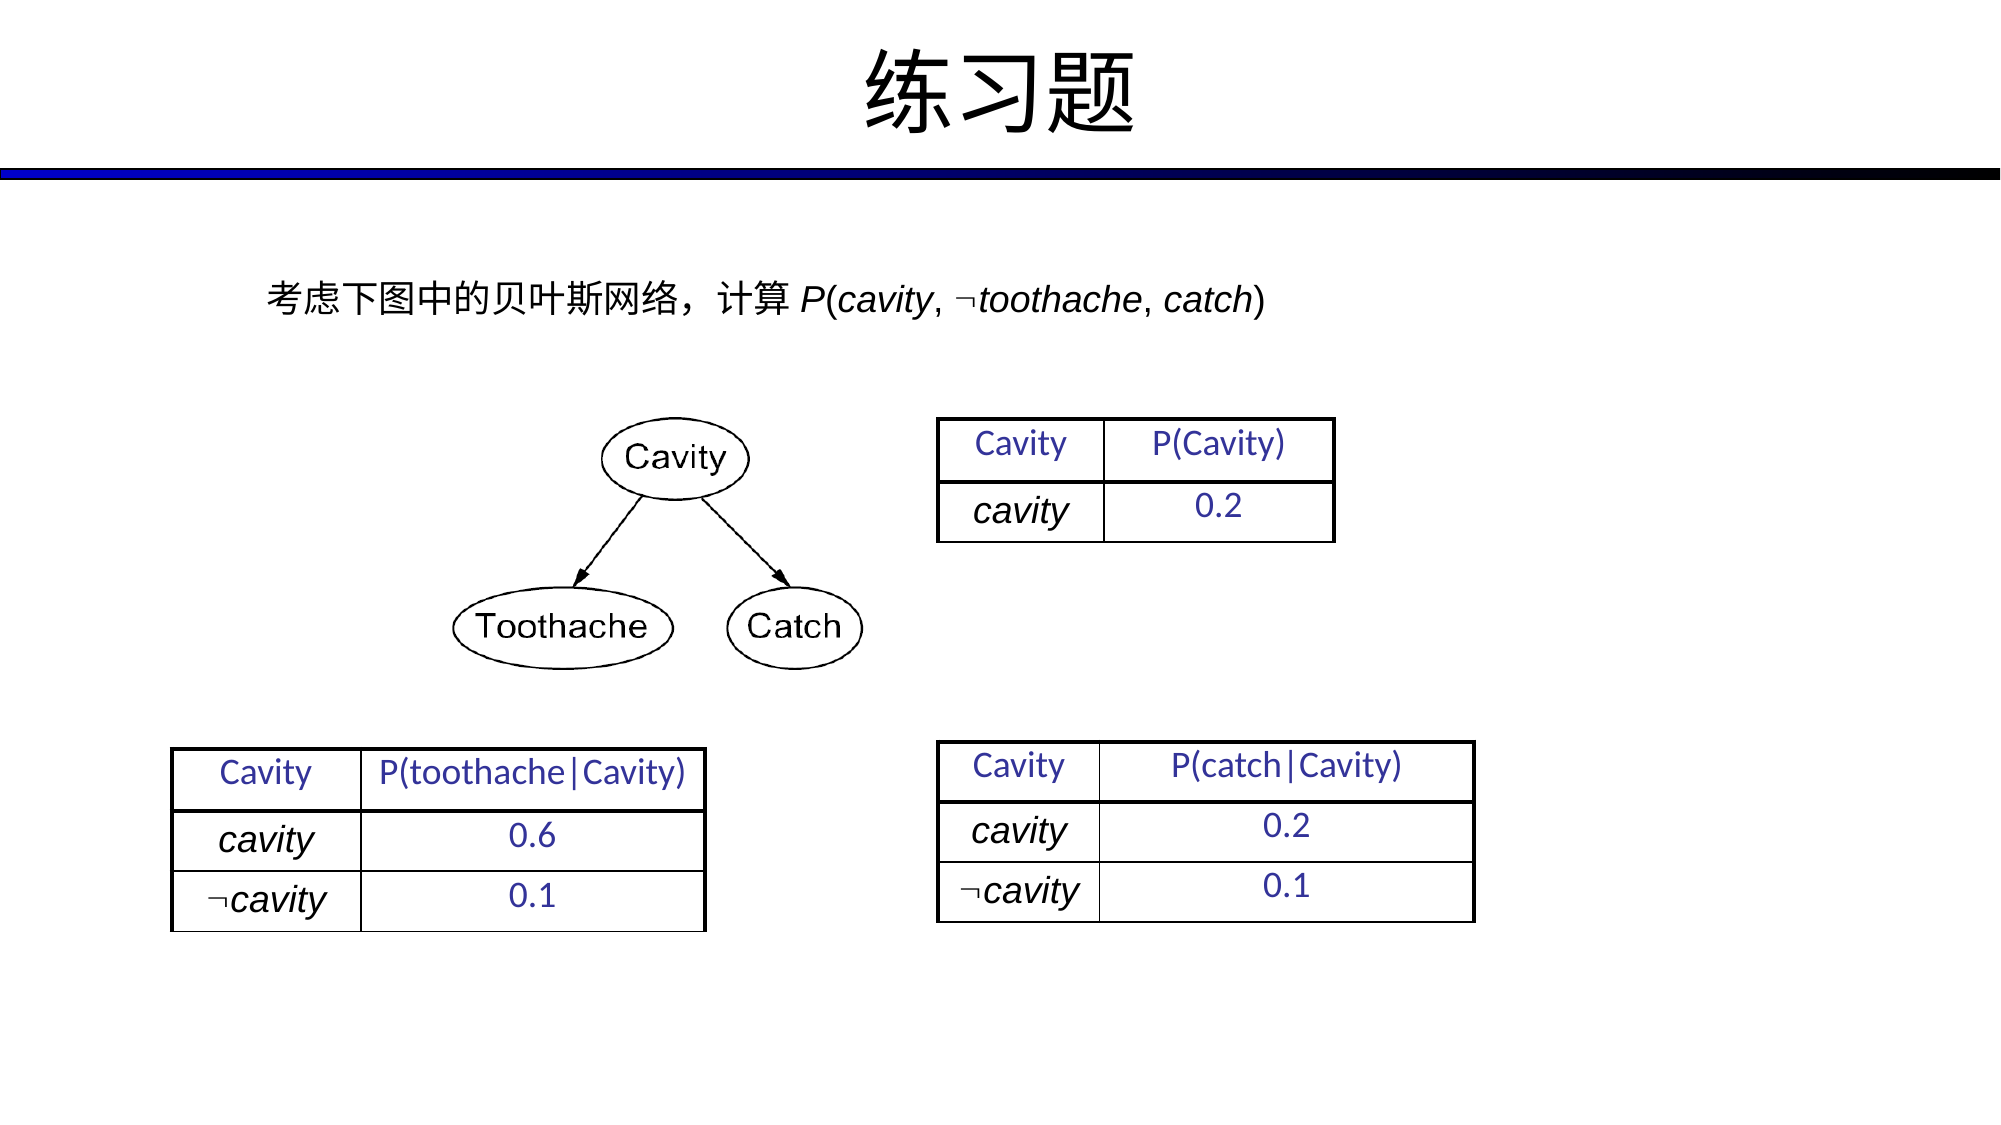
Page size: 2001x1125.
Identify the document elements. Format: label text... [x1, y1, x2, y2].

table_header Cavity [174, 751, 360, 809]
title 练习题 [0, 0, 2000, 184]
table_cell 0.2 [1105, 484, 1332, 541]
table_cell 0.2 [1100, 804, 1472, 861]
table_cell 0.1 [1100, 863, 1472, 921]
table_cell 0.1 [362, 872, 703, 931]
table_cell cavity [174, 872, 360, 931]
table_header P(Cavity) [1105, 421, 1332, 480]
table_cell cavity [940, 863, 1099, 921]
table_cell cavity [940, 484, 1103, 541]
text_box 考虑下图中的贝叶斯网络，计算P(cavity, toothache, catch) [251, 267, 1281, 328]
table_header Cavity [940, 421, 1103, 480]
table_cell cavity [174, 813, 360, 870]
table_header Cavity [940, 744, 1099, 800]
table_cell cavity [940, 804, 1099, 861]
table_header P(toothache|Cavity) [362, 751, 703, 809]
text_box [437, 400, 868, 677]
table_cell 0.6 [362, 813, 703, 870]
table_header P(catch|Cavity) [1100, 744, 1472, 800]
